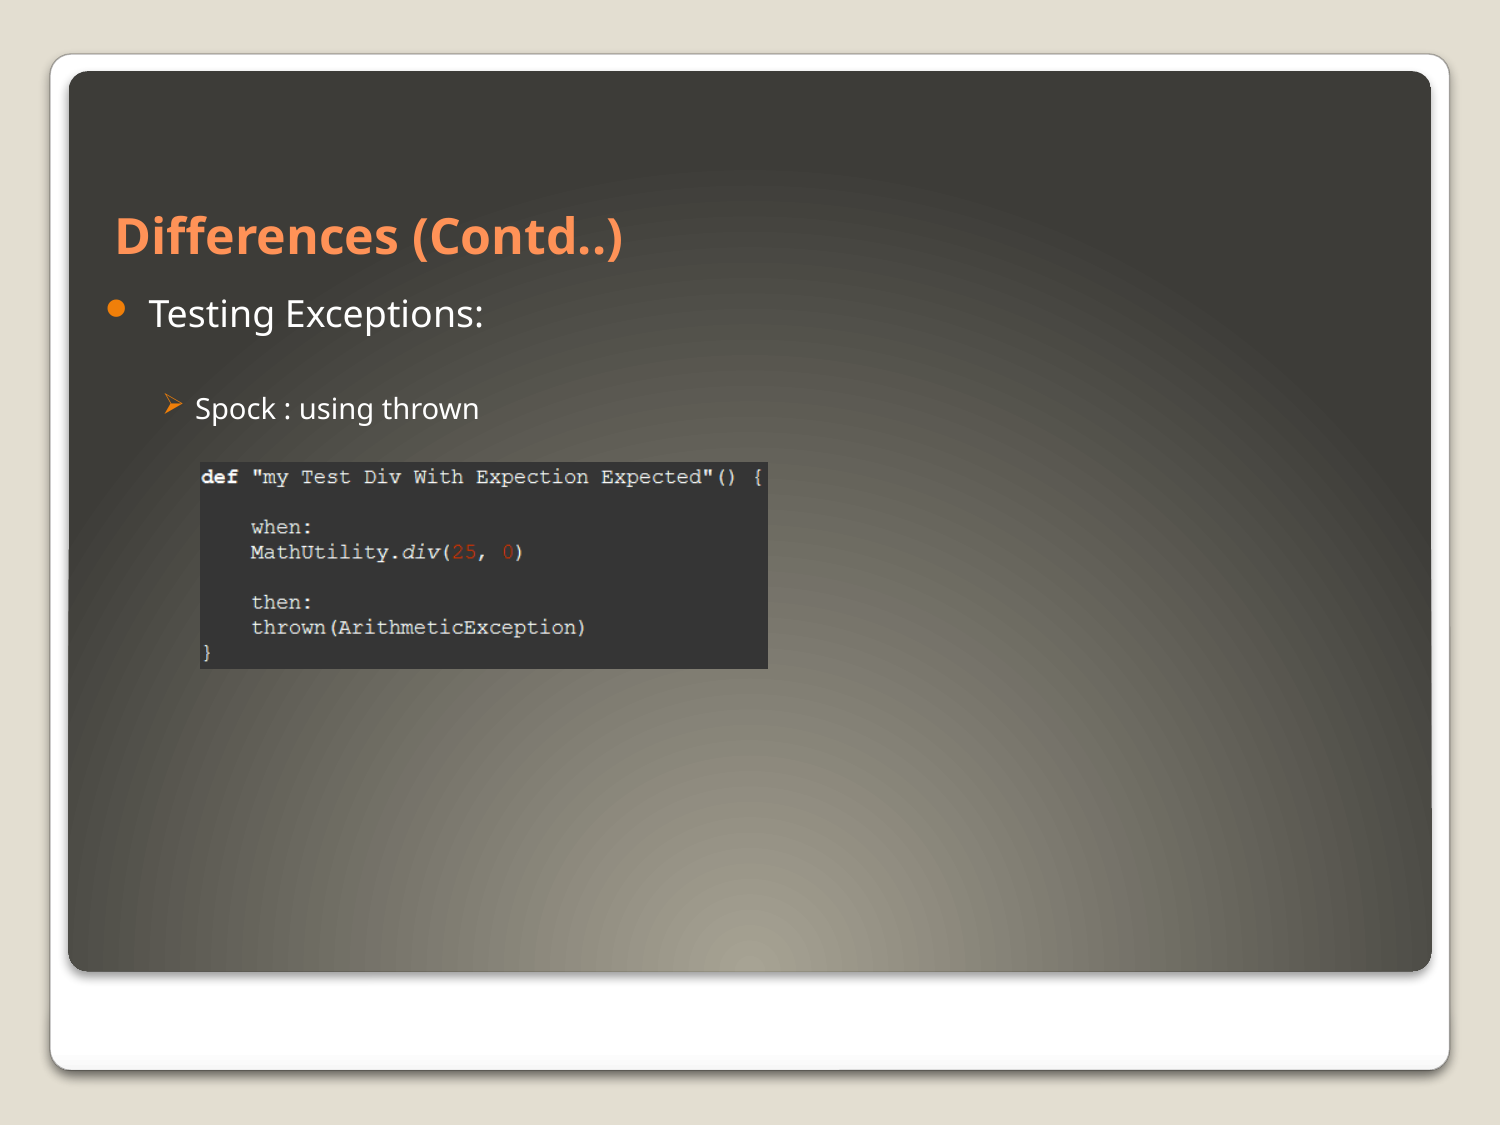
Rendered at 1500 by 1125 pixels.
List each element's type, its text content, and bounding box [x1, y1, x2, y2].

picture [200, 462, 768, 670]
list Testing Exceptions: Spock : using thrown [75, 275, 1418, 962]
title Differences (Contd..) [99, 99, 1443, 273]
